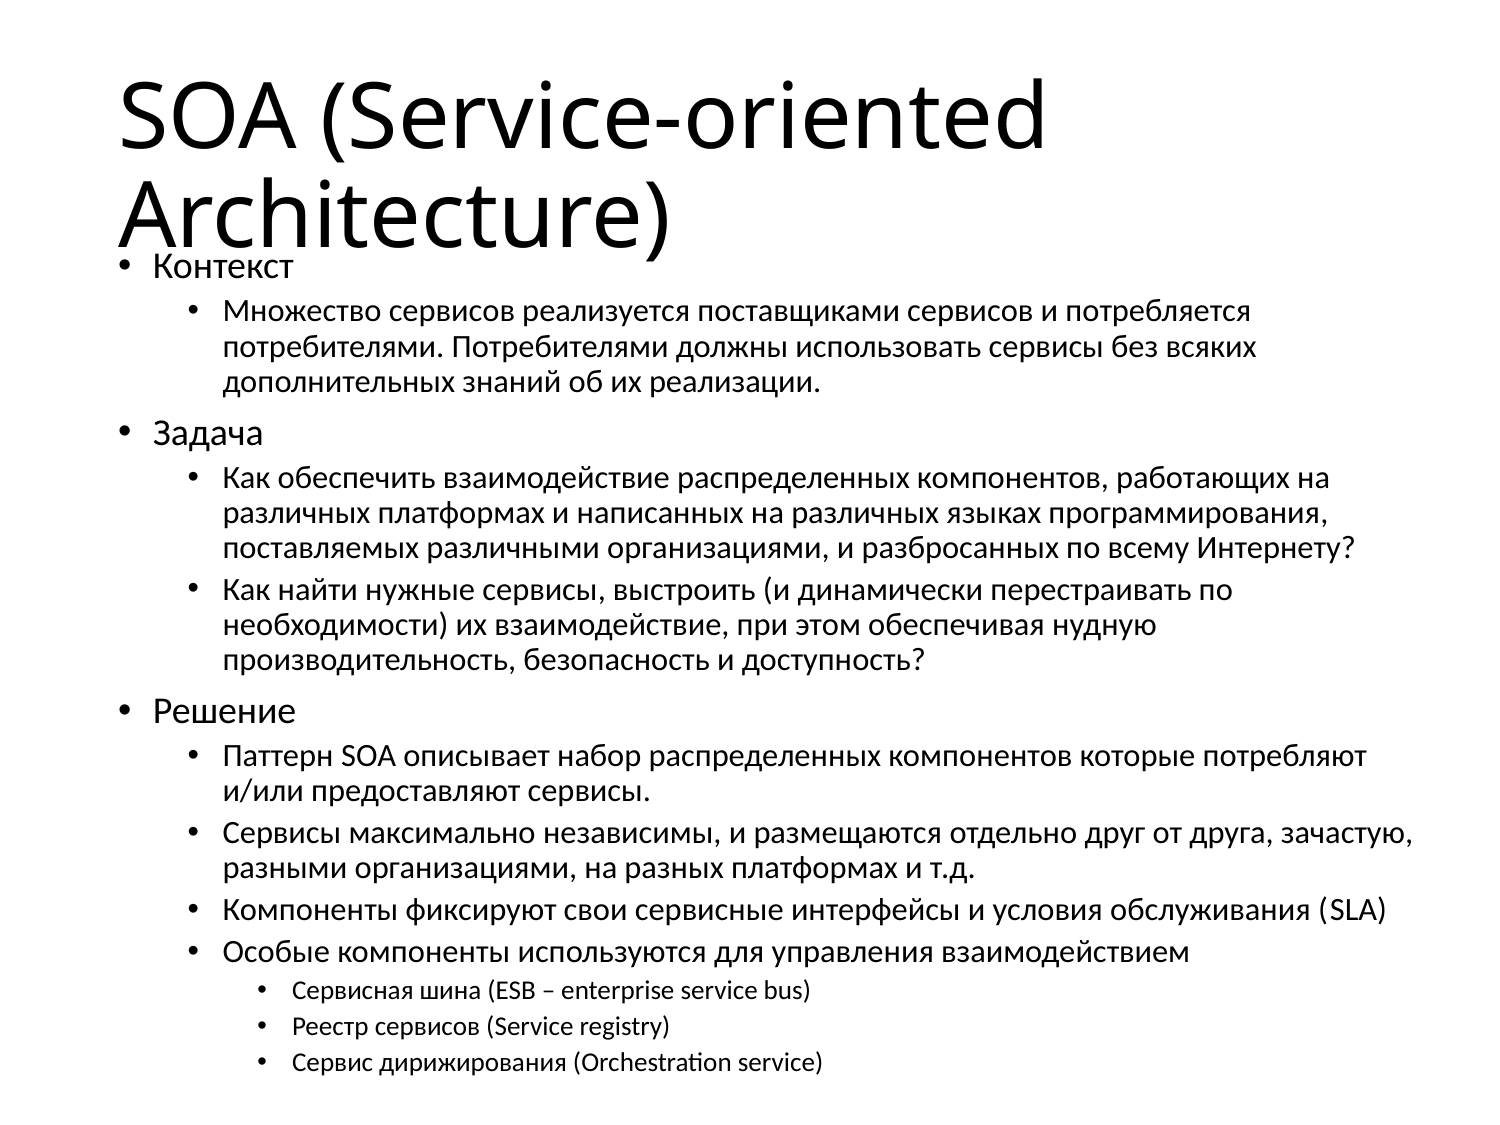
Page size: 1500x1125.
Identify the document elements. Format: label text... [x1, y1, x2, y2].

list Контекст Множество сервисов реализуется поставщиками сервисов и потребляется потребителями. Потребителями должны использовать сервисы без всяких дополнительных знаний об их реализации. Задача Как обеспечить взаимодействие распределенных компонентов, работающих на различных платформах и написанных на различных языках программирования, поставляемых различными организациями, и разбросанных по всему Интернету? Как найти нужные сервисы, выстроить (и динамически перестраивать по необходимости) их взаимодействие, при этом обеспечивая нудную производительность, безопасность и доступность? Решение Паттерн SOA описывает набор распределенных компонентов которые потребляют и/или предоставляют сервисы. Сервисы максимально независимы, и размещаются отдельно друг от друга, зачастую, разными организациями, на разных платформах и т.д. Компоненты фиксируют свои сервисные интерфейсы и условия обслуживания (SLA) Особые компоненты используются для управления взаимодействием Сервисная шина (ESB – enterprise service bus) Реестр сервисов (Service registry) Сервис дирижирования (Orchestration service) [103, 238, 1445, 1100]
title SOA (Service-oriented Architecture) [103, 59, 1468, 278]
